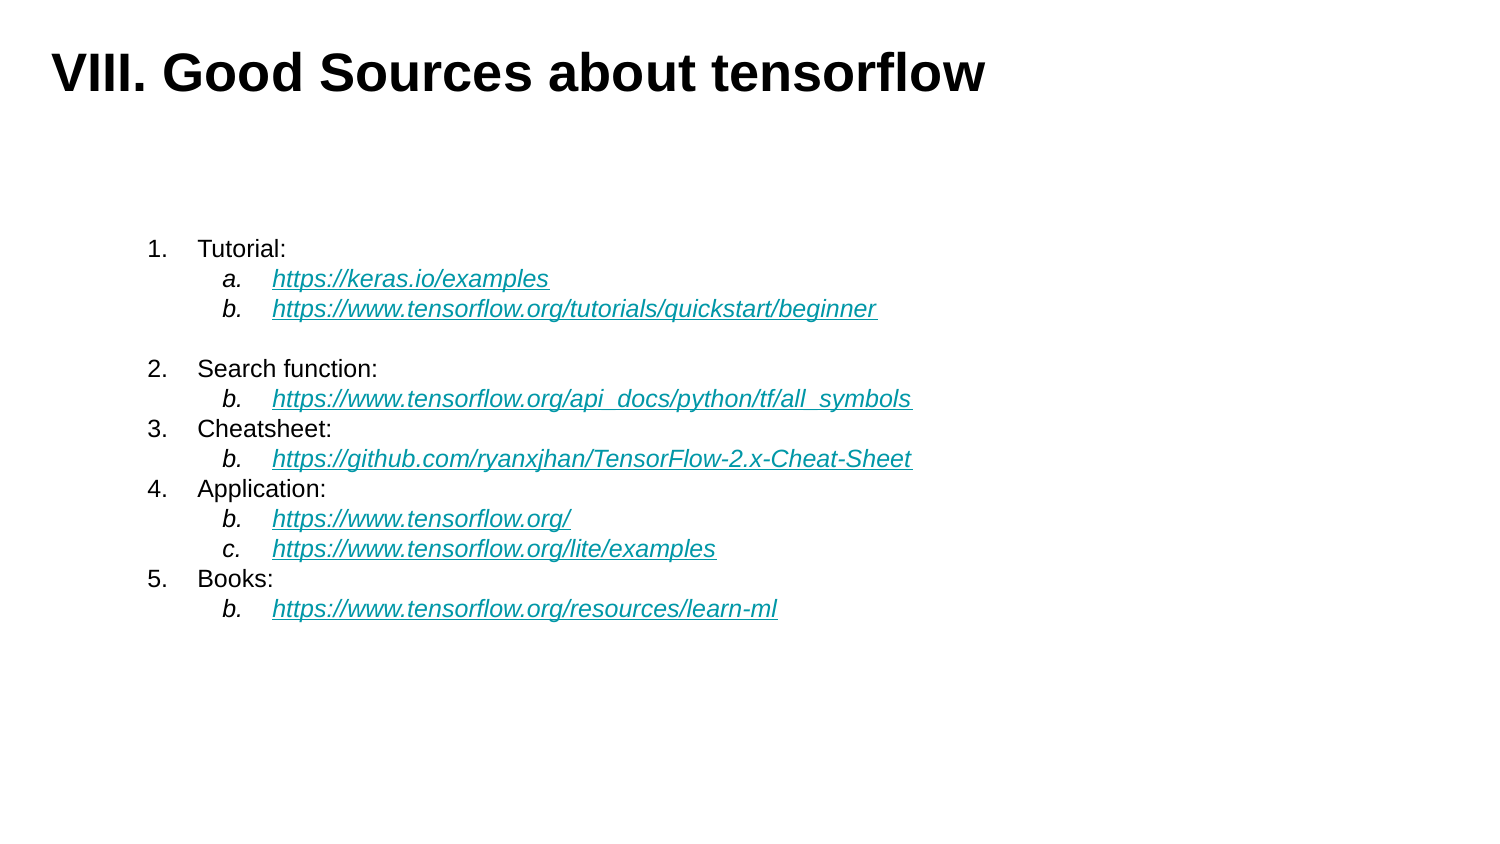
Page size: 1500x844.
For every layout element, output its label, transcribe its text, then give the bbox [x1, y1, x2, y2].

text_box Tutorial: https://keras.io/examples https://www.tensorflow.org/tutorials/quickstart/beginner Search function: https://www.tensorflow.org/api_docs/python/tf/all_symbols Cheatsheet: https://github.com/ryanxjhan/TensorFlow-2.x-Cheat-Sheet Application: https://www.tensorflow.org/ https://www.tensorflow.org/lite/examples Books: https://www.tensorflow.org/resources/learn-ml [107, 217, 1310, 638]
text_box VIII. Good Sources about tensorflow [36, 22, 1459, 118]
